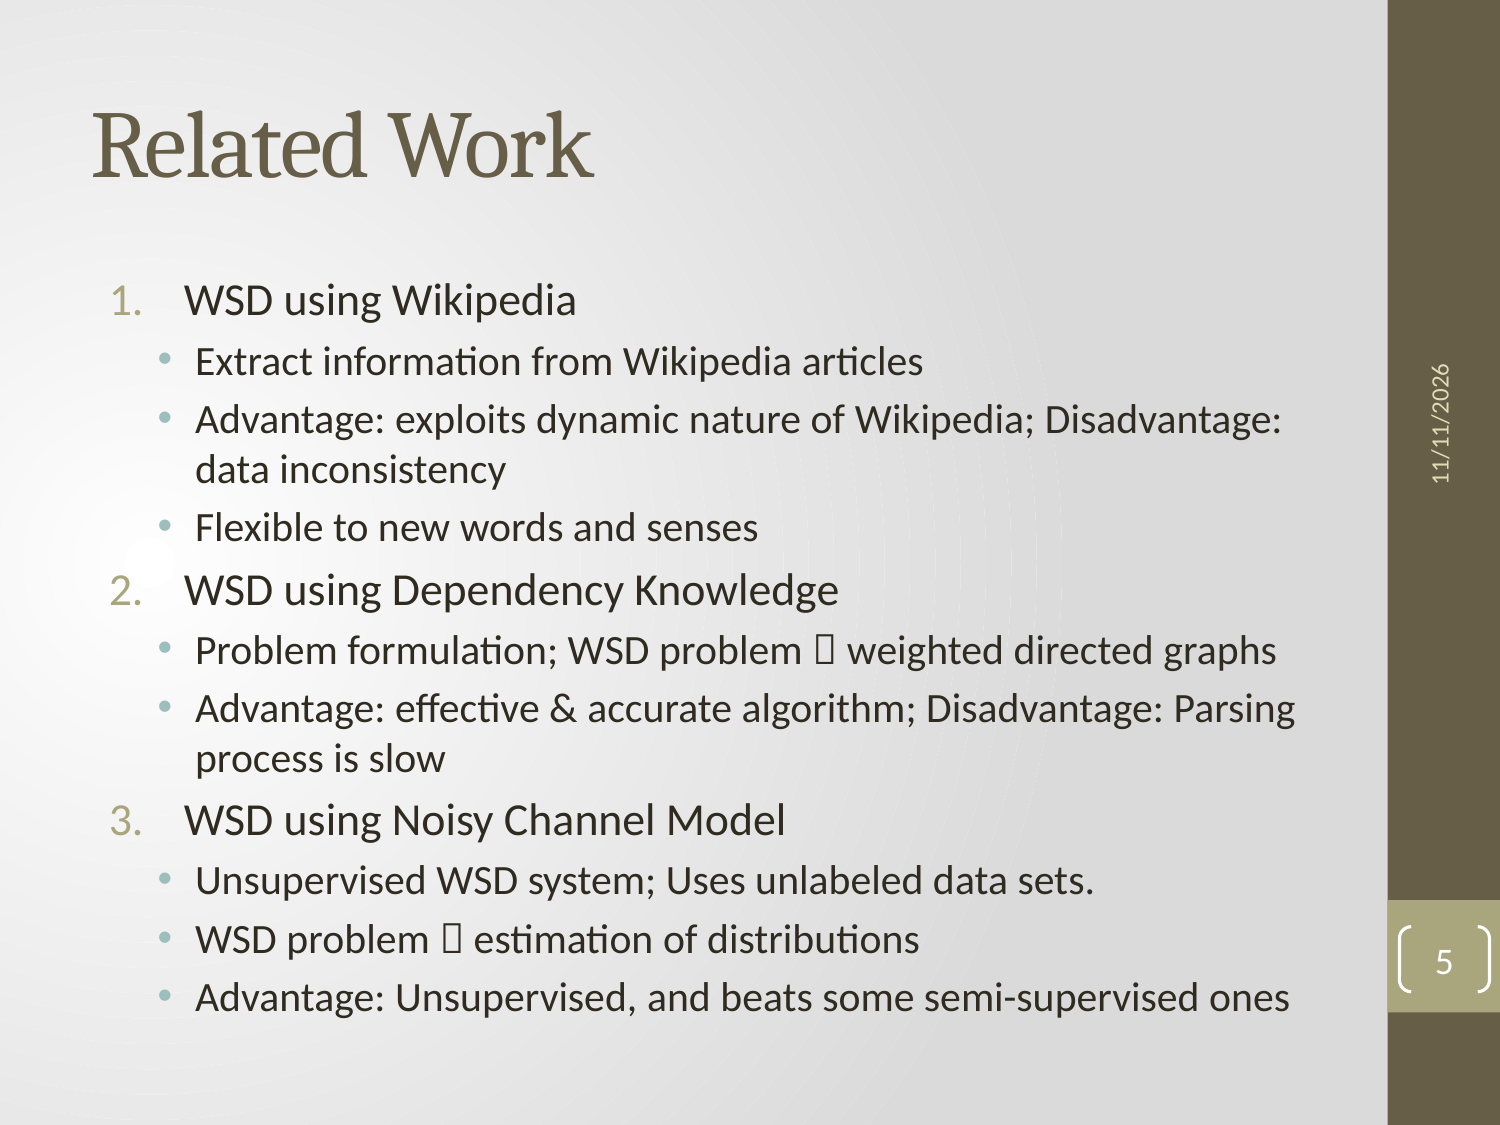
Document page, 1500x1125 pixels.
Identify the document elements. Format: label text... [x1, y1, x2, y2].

title Related Work [75, 45, 1325, 233]
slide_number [1408, 100, 1469, 501]
list WSD using Wikipedia Extract information from Wikipedia articles Advantage: exploits dynamic nature of Wikipedia; Disadvantage: data inconsistency Flexible to new words and senses WSD using Dependency Knowledge Problem formulation; WSD problem  weighted directed graphs Advantage: effective & accurate algorithm; Disadvantage: Parsing process is slow WSD using Noisy Channel Model Unsupervised WSD system; Uses unlabeled data sets. WSD problem  estimation of distributions Advantage: Unsupervised, and beats some semi-supervised ones [75, 262, 1325, 1050]
slide_number 5 [1397, 925, 1492, 994]
